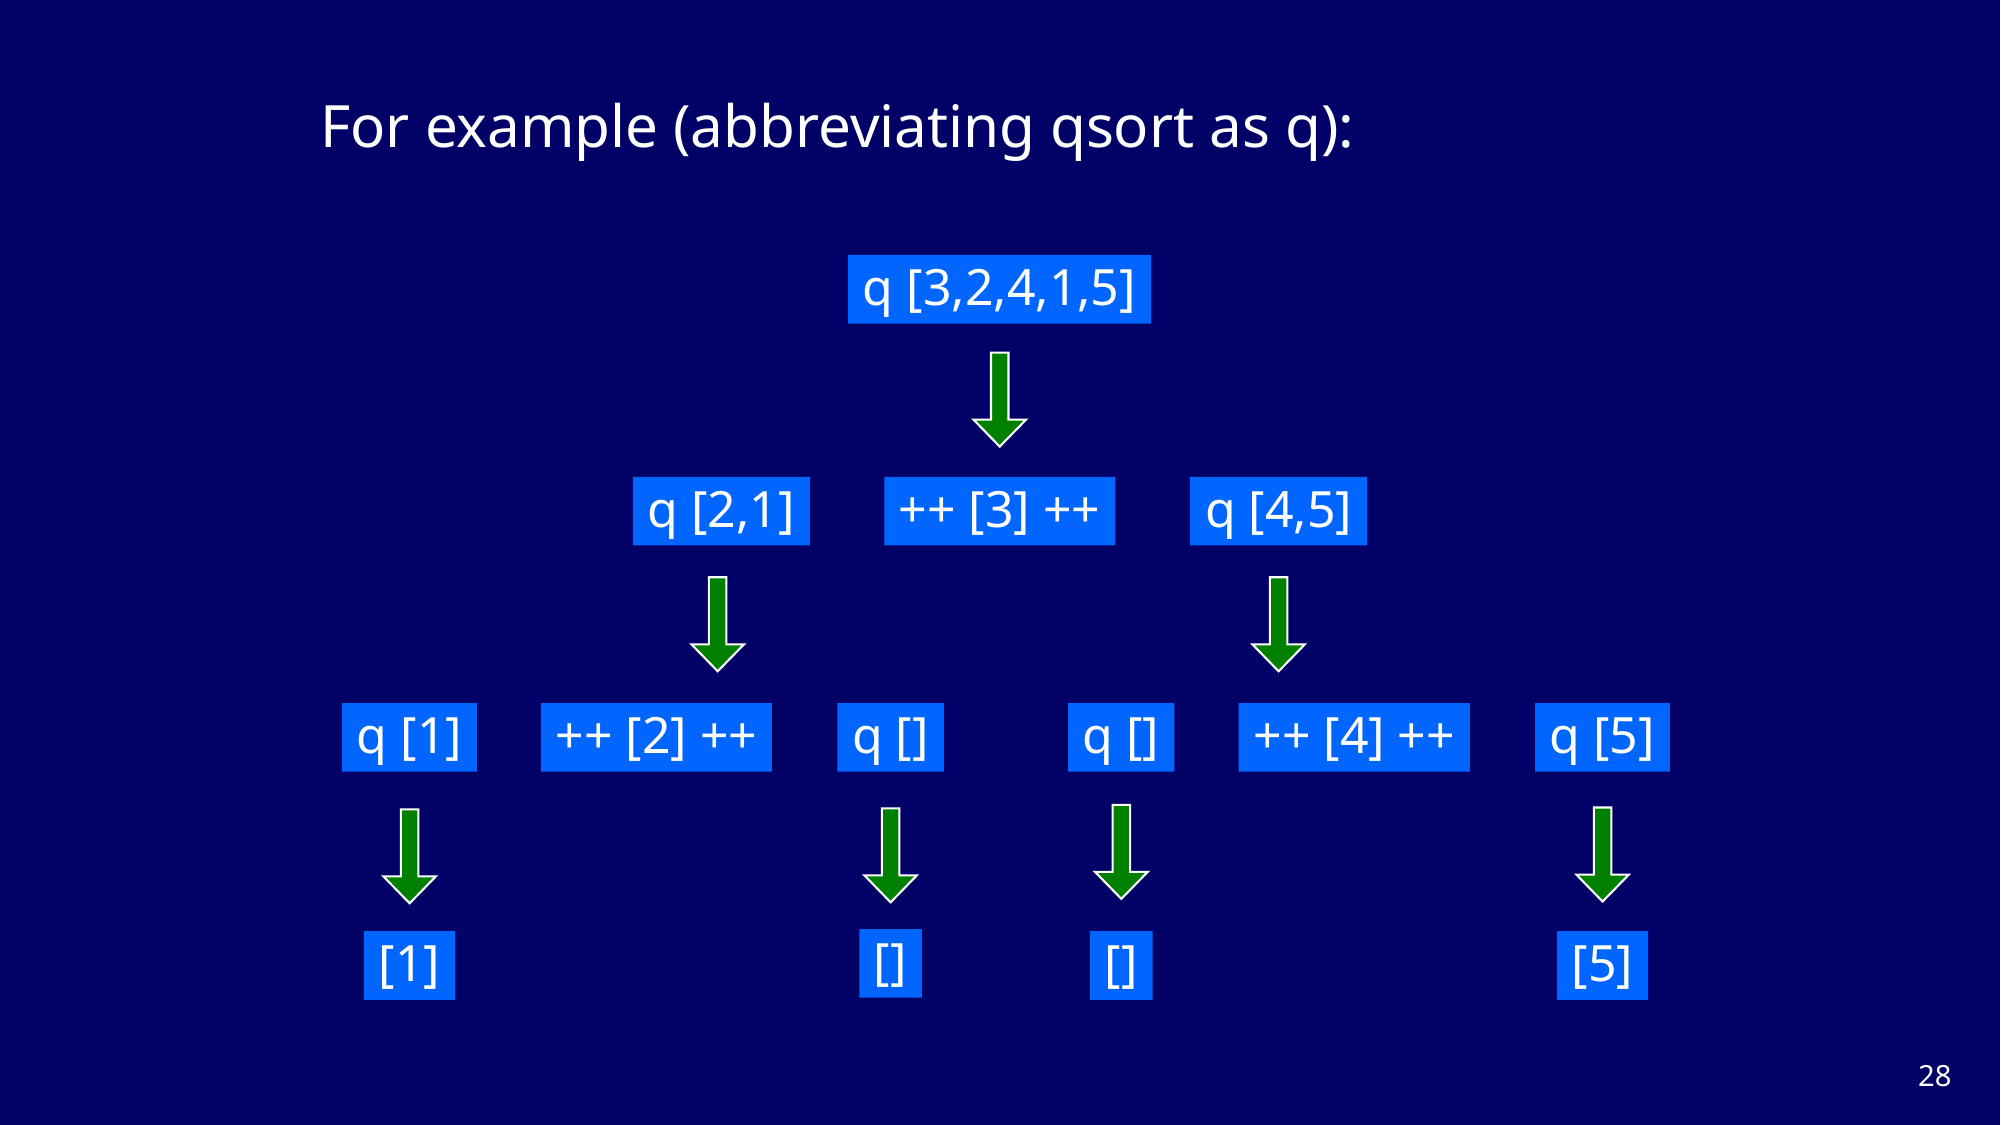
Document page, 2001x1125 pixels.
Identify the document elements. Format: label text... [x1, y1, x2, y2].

slide_number 27 [1833, 1050, 1967, 1100]
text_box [348, 809, 471, 1001]
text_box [600, 352, 1400, 546]
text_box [1075, 804, 1167, 1001]
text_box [845, 808, 937, 999]
text_box For example (abbreviating qsort as q): [305, 81, 1670, 167]
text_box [1541, 807, 1664, 1001]
text_box q [3,2,4,1,5] [848, 254, 1152, 324]
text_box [318, 576, 967, 772]
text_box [1045, 576, 1694, 772]
